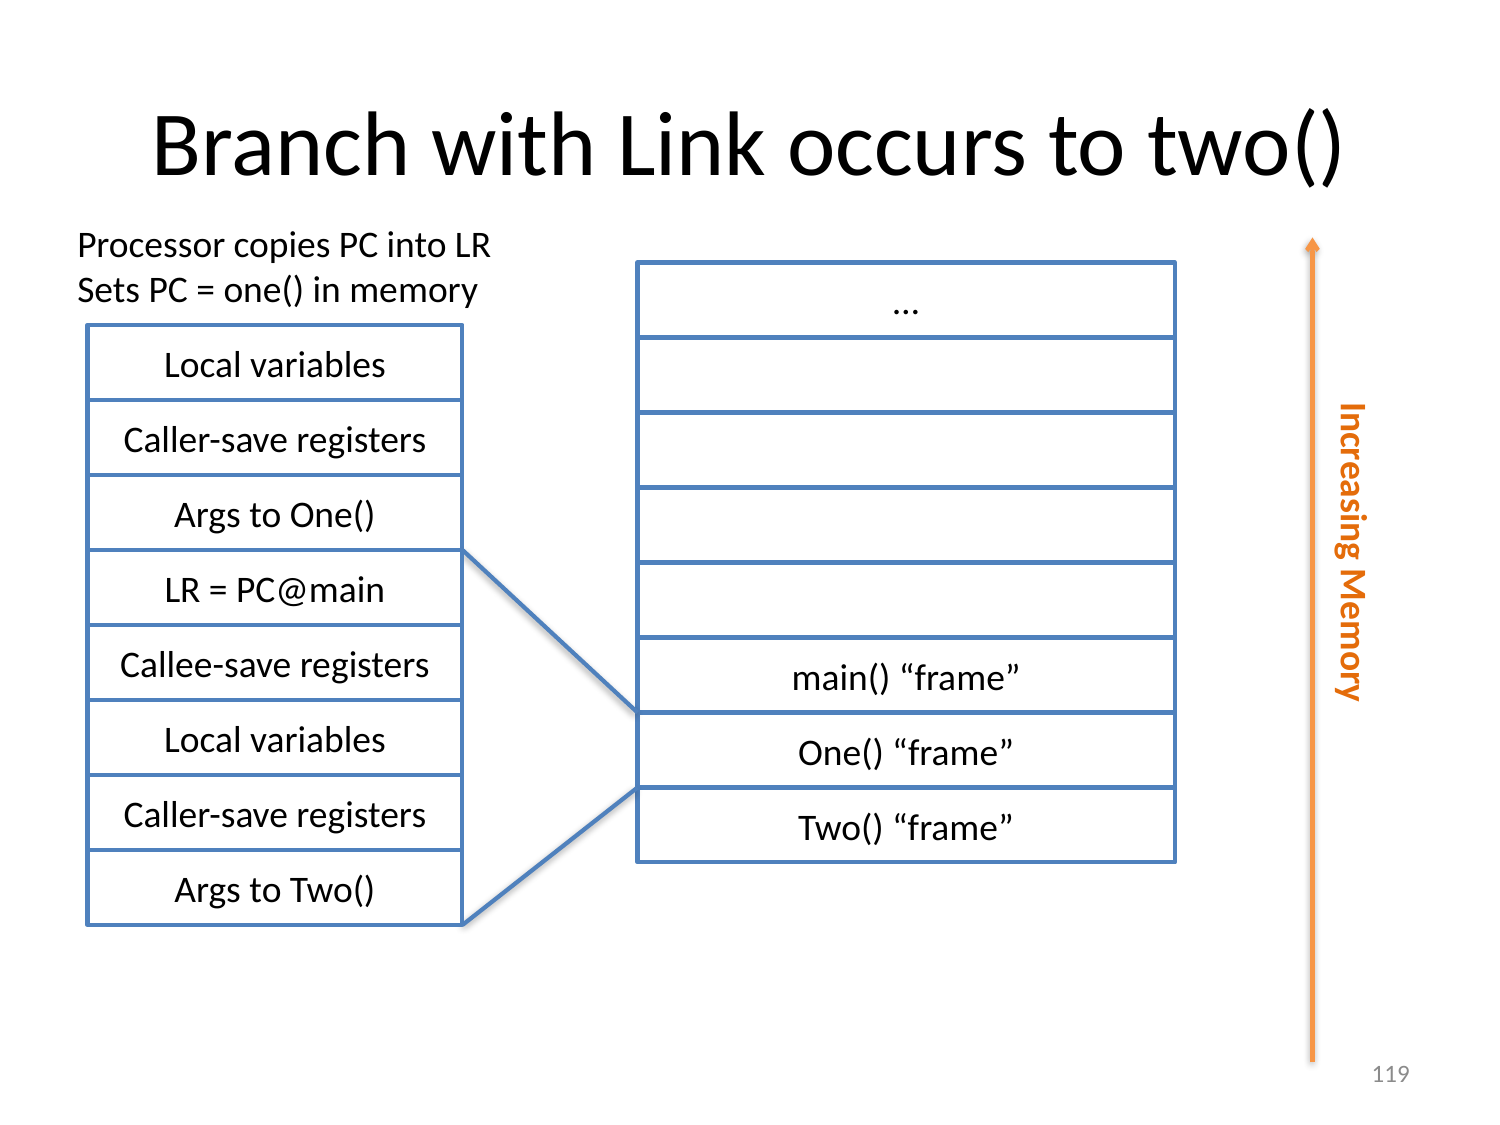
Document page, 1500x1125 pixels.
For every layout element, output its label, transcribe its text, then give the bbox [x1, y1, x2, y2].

text_box Processor copies PC into LR Sets PC = one() in memory [62, 212, 550, 318]
text_box Local variables [85, 698, 464, 773]
text_box … [635, 260, 1177, 335]
text_box [635, 335, 1177, 410]
text_box Args to One() [85, 473, 464, 548]
text_box [635, 410, 1177, 485]
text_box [462, 549, 638, 713]
text_box Local variables [85, 323, 464, 398]
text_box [462, 787, 638, 926]
text_box Args to Two() [85, 848, 458, 927]
text_box [641, 560, 1177, 635]
text_box Increasing Memory [1325, 387, 1386, 838]
slide_number 119 [1074, 1042, 1425, 1103]
title Branch with Link occurs to two() [75, 45, 1425, 233]
text_box Caller-save registers [85, 398, 464, 473]
text_box main() “frame” [641, 635, 1177, 710]
text_box Two() “frame” [637, 785, 1177, 864]
text_box [635, 485, 1177, 560]
text_box Caller-save registers [85, 773, 464, 848]
text_box One() “frame” [635, 710, 1177, 785]
text_box LR = PC@main [85, 548, 464, 627]
text_box Callee-save registers [85, 627, 457, 698]
